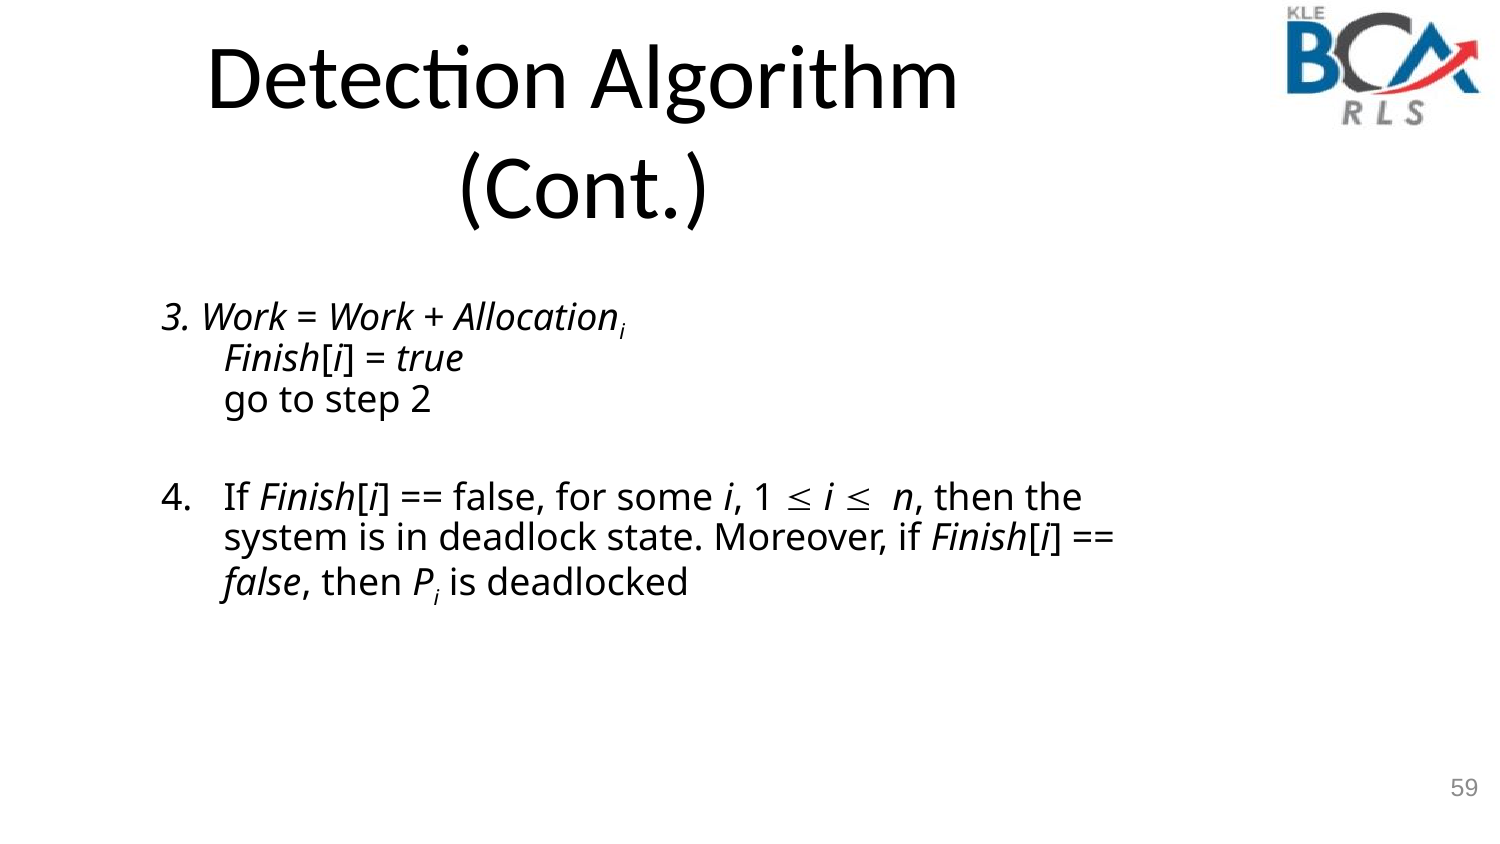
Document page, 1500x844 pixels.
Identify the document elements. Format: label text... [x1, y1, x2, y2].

picture [1270, 0, 1500, 135]
list 3. Work = Work + Allocationi Finish[i] = true go to step 2 4. If Finish[i] == false, for some i, 1  i  n, then the system is in deadlock state. Moreover, if Finish[i] == false, then Pi is deadlocked [133, 217, 1225, 734]
title Detection Algorithm (Cont.) [133, 64, 1035, 190]
slide_number 59 [1249, 760, 1494, 813]
